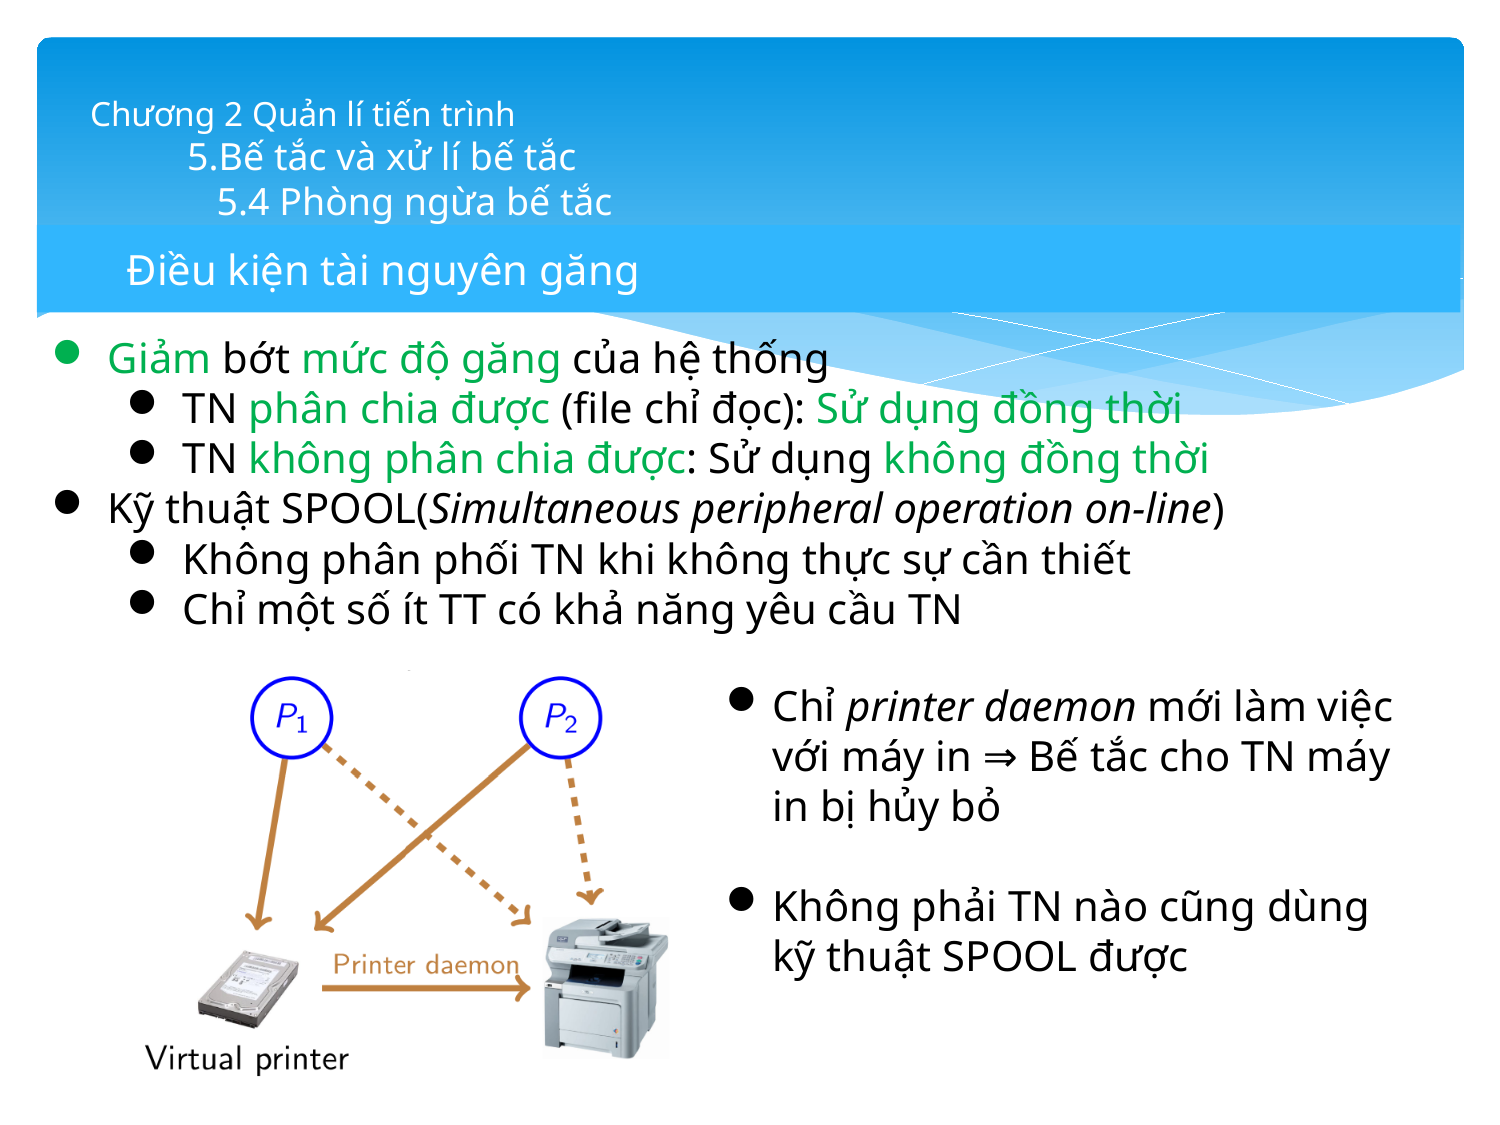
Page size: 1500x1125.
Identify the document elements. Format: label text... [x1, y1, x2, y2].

text_box Chỉ printer daemon mới làm việc với máy in ⇒ Bế tắc cho TN máy in bị hủy bỏ Không phải TN nào cũng dùng kỹ thuật SPOOL được [711, 672, 1425, 987]
title Chương 2 Quản lí tiến trình 5.Bế tắc và xử lí bế tắc 5.4 Phòng ngừa bế tắc [75, 55, 1425, 224]
text_box Điều kiện tài nguyên găng [36, 224, 1462, 314]
picture [137, 670, 676, 1080]
text_box Giảm bớt mức độ găng của hệ thống TN phân chia được (file chỉ đọc): Sử dụng đồng thời TN không phân chia được: Sử dụng không đồng thời Kỹ thuật SPOOL(Simultaneous peripheral operation on-line) Không phân phối TN khi không thực sự cần thiết Chỉ một số ít TT có khả năng yêu cầu TN [36, 324, 1461, 640]
